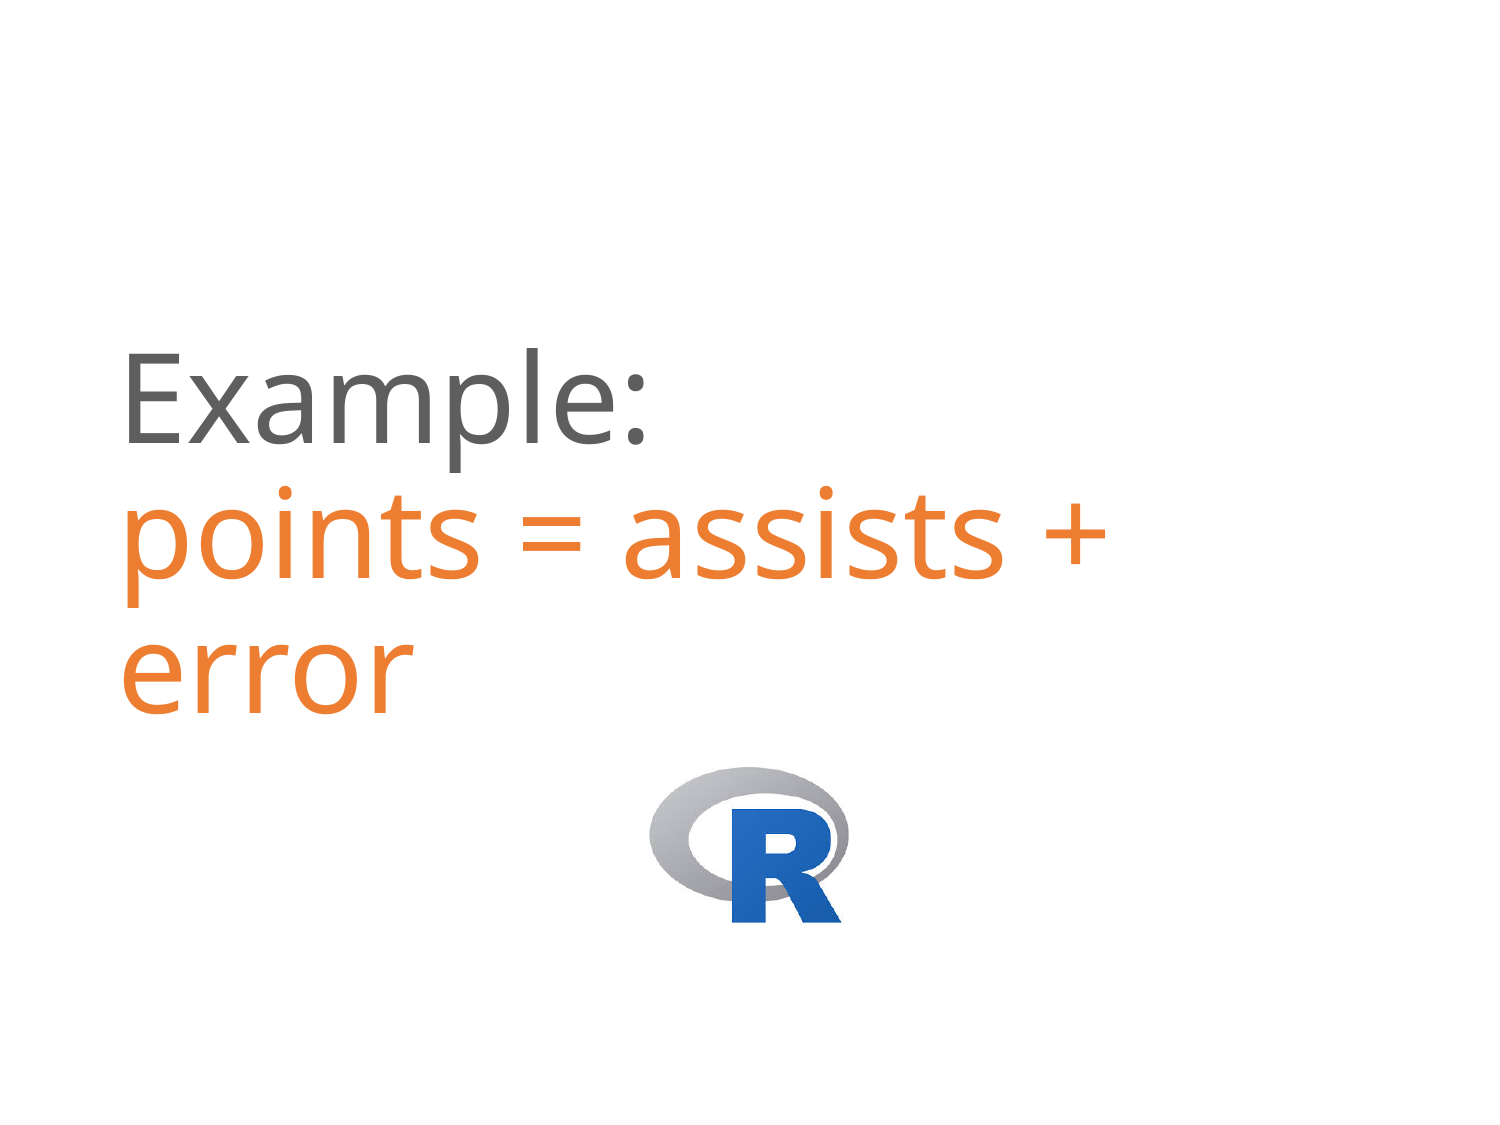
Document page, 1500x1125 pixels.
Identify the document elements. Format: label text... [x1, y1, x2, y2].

picture [649, 766, 849, 923]
title Example: points = assists + error [102, 280, 1397, 749]
